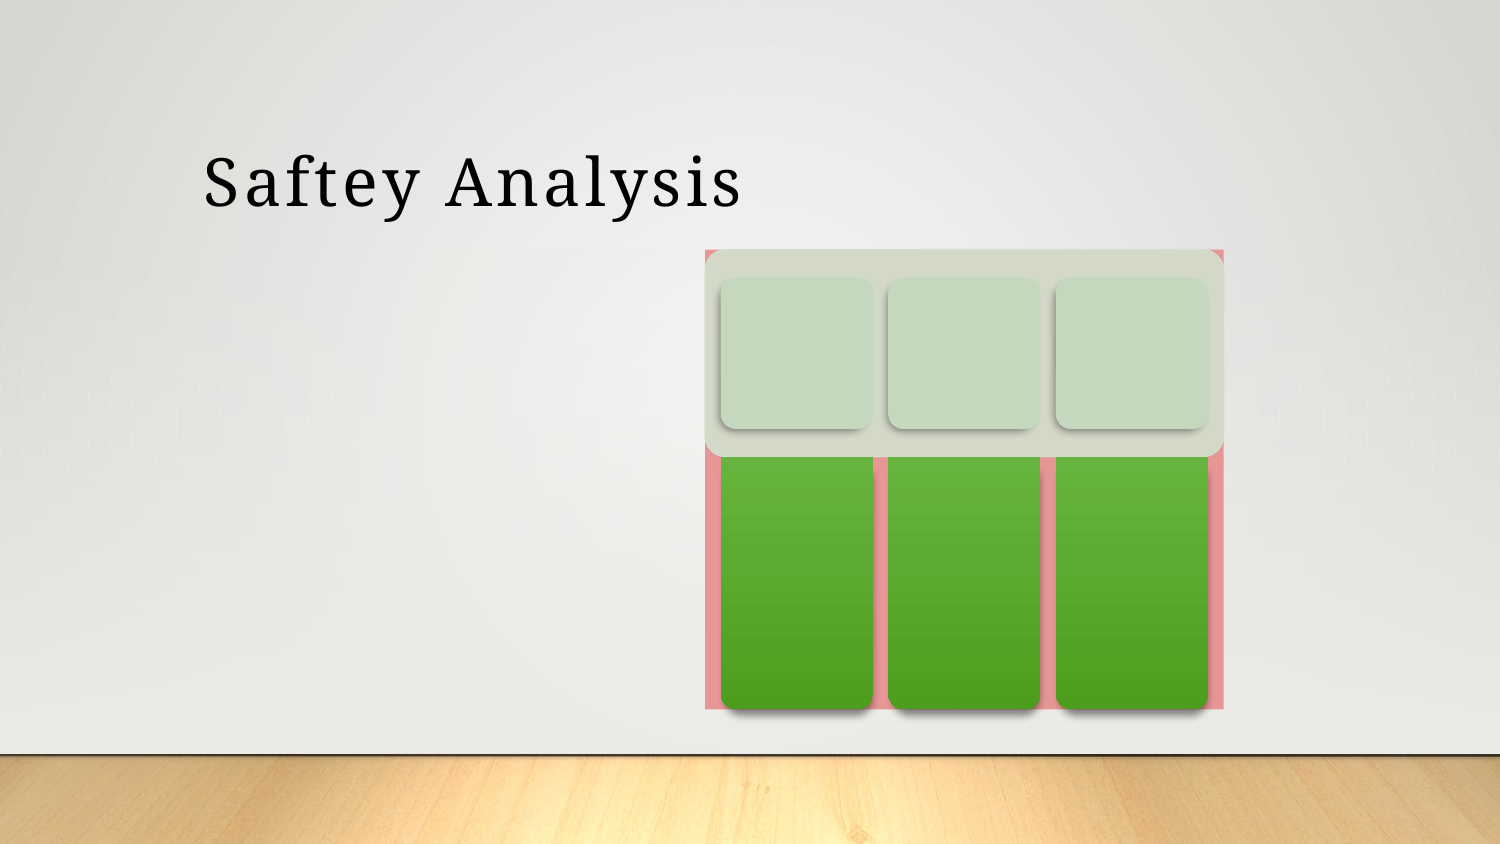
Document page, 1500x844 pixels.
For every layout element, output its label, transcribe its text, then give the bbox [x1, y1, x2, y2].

picture [0, 754, 1500, 844]
title Saftey Analysis [188, 98, 1361, 229]
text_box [704, 249, 1224, 710]
